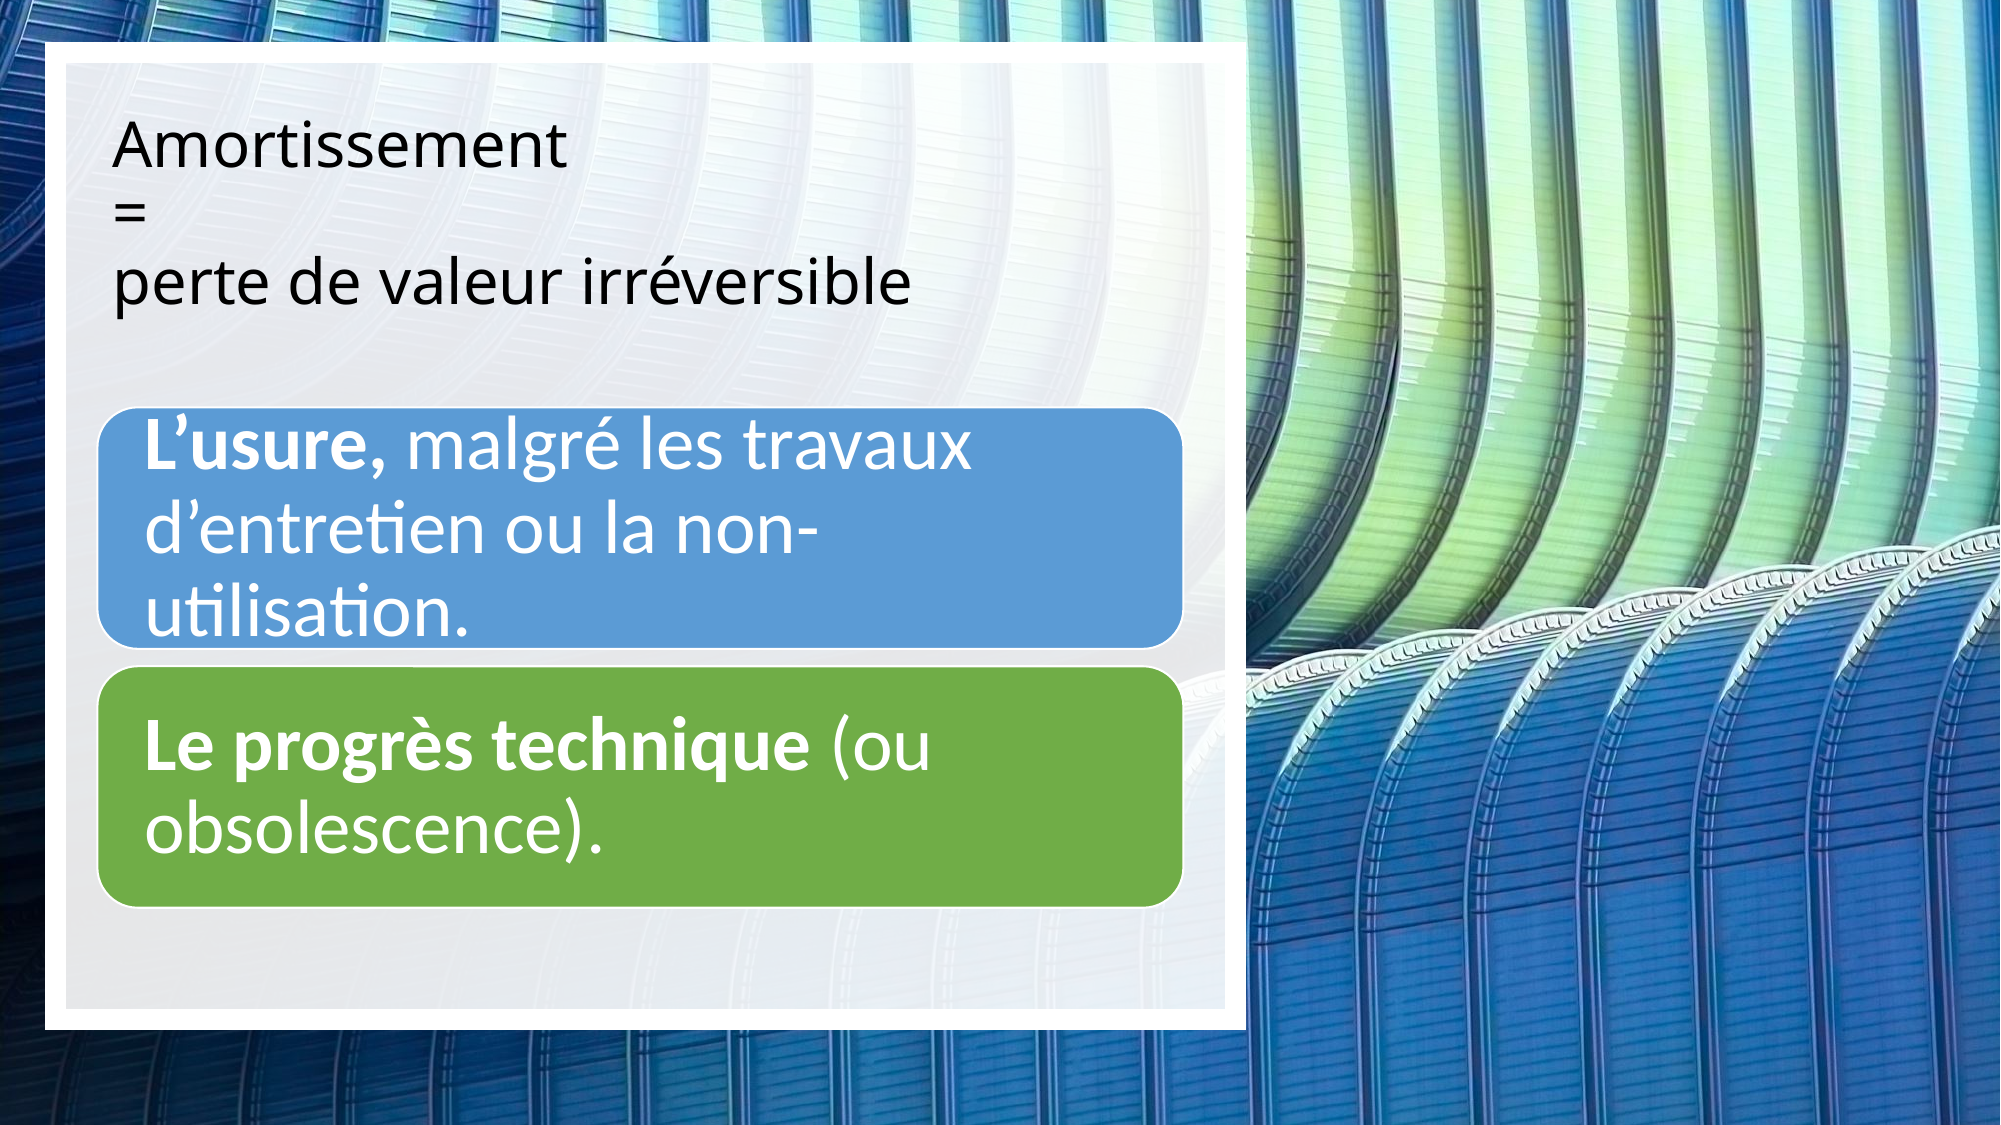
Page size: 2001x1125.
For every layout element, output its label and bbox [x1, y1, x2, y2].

list [97, 348, 1184, 968]
picture [0, 0, 2000, 1125]
